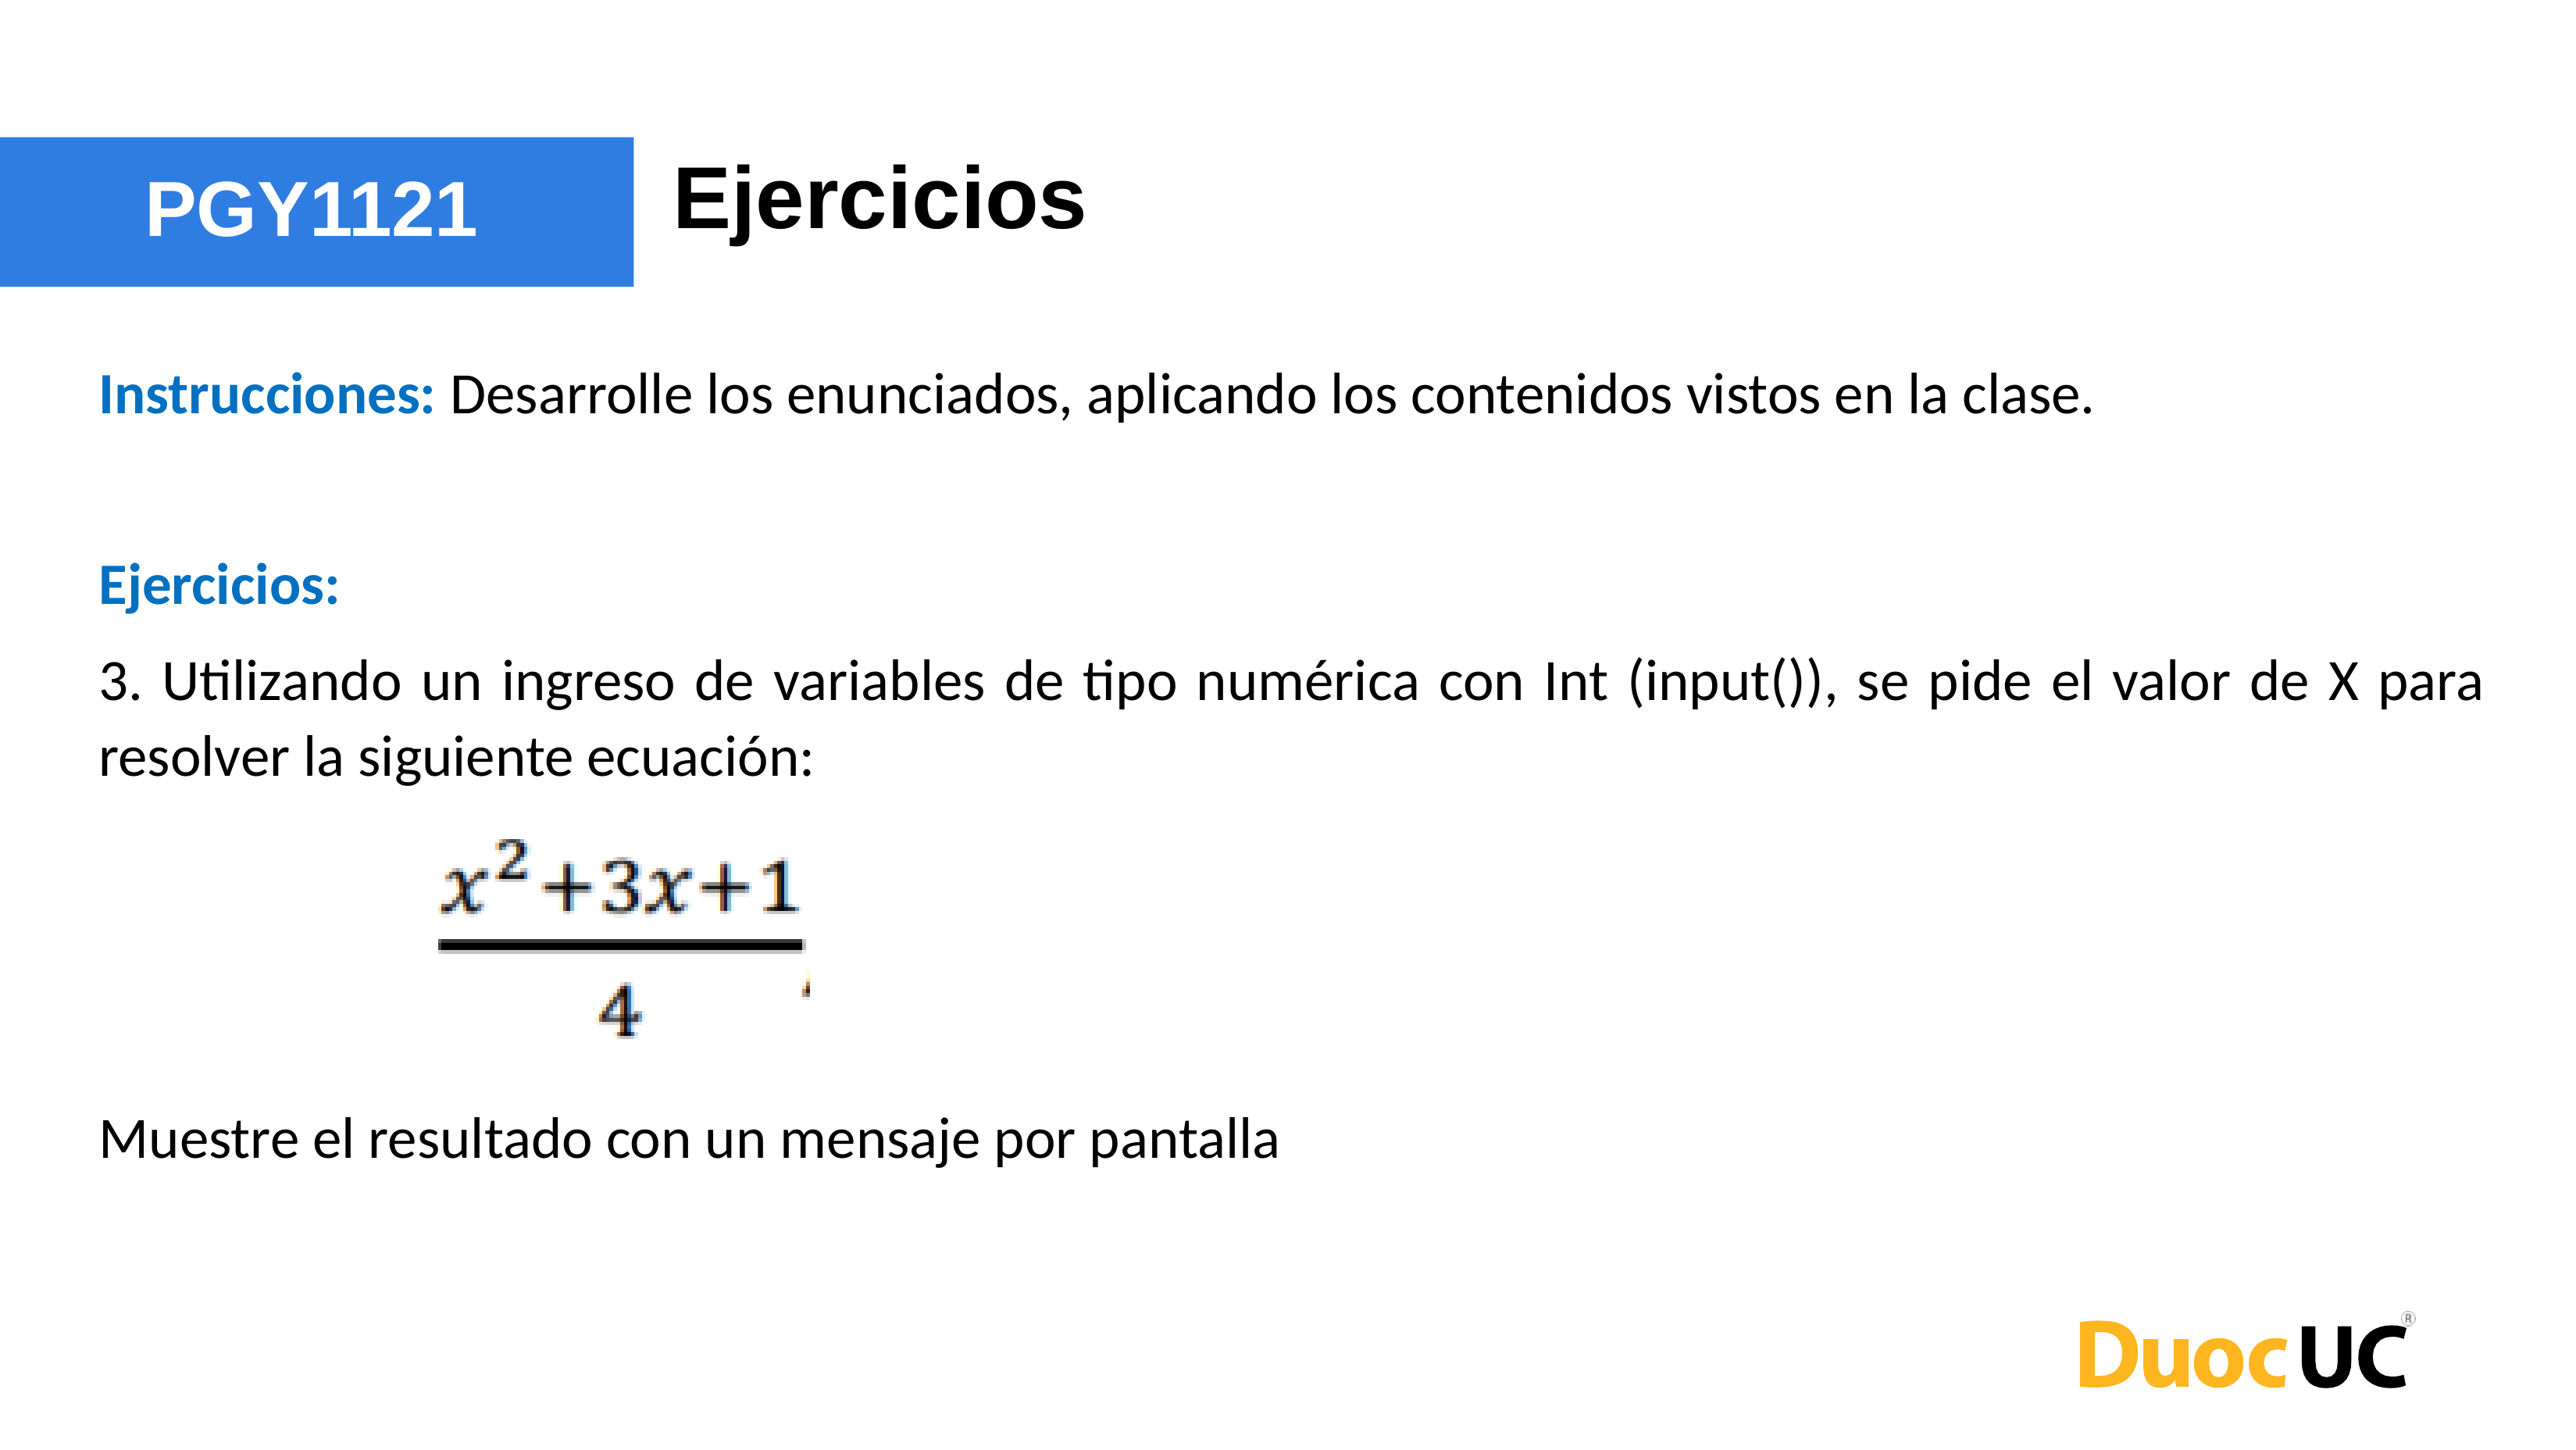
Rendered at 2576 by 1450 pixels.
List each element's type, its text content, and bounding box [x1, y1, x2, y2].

picture [2401, 1311, 2416, 1327]
list PGY1121 [18, 158, 605, 253]
picture [399, 822, 810, 1066]
text_box Ejercicios [673, 141, 2499, 247]
text_box Instrucciones: Desarrolle los enunciados, aplicando los contenidos vistos en la clase. Ejercicios: 3. Utilizando un ingreso de variables de tipo numérica con Int (input()), se pide el valor de X para resolver la siguiente ecuación: Muestre el resultado con un mensaje por pantalla [87, 344, 2499, 1176]
